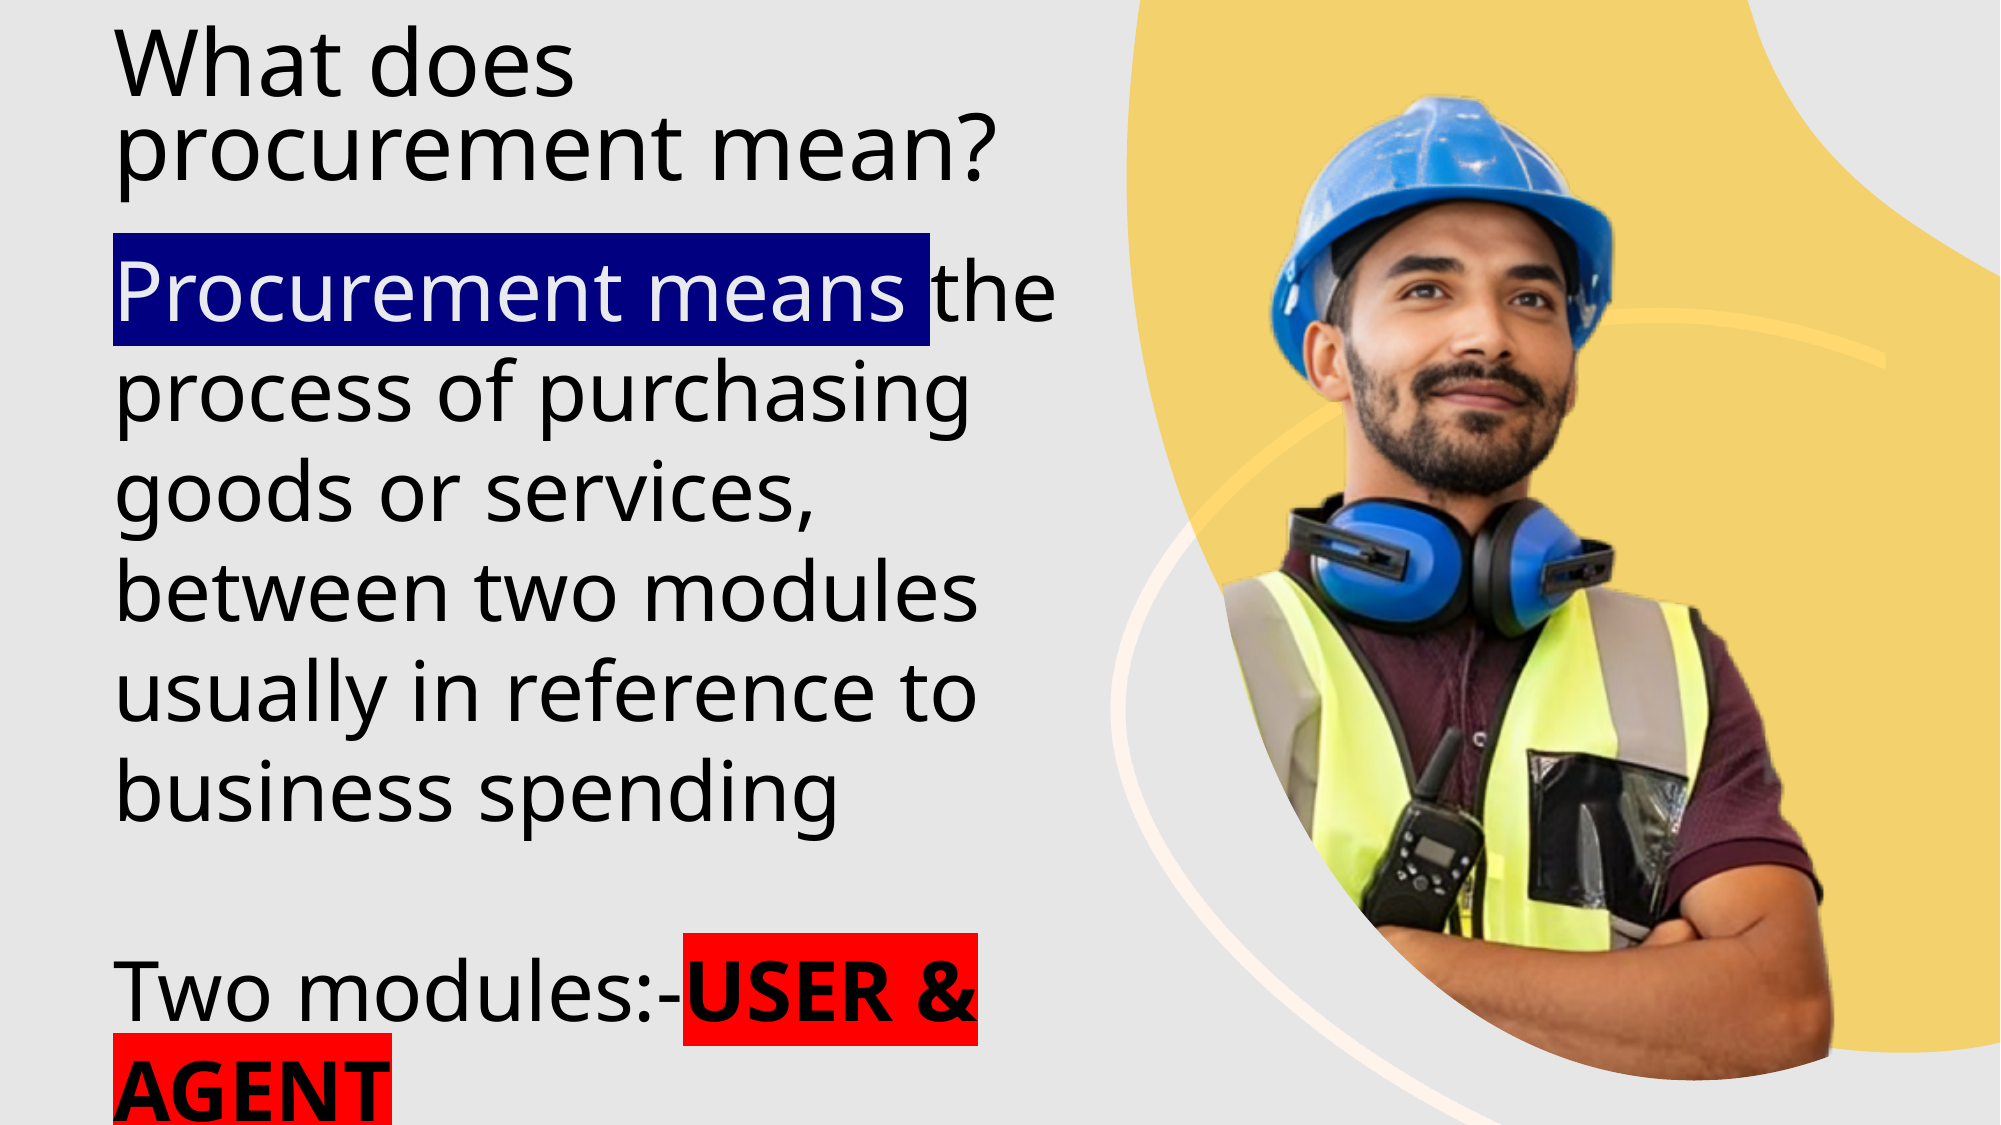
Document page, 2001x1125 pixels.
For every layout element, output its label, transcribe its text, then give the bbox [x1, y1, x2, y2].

picture [1160, 0, 2000, 1125]
title What does procurement mean? [98, 20, 1076, 171]
text_box Procurement means the process of purchasing goods or services, between two modules usually in reference to business spending Two modules:-USER & AGENT [98, 171, 1160, 1125]
